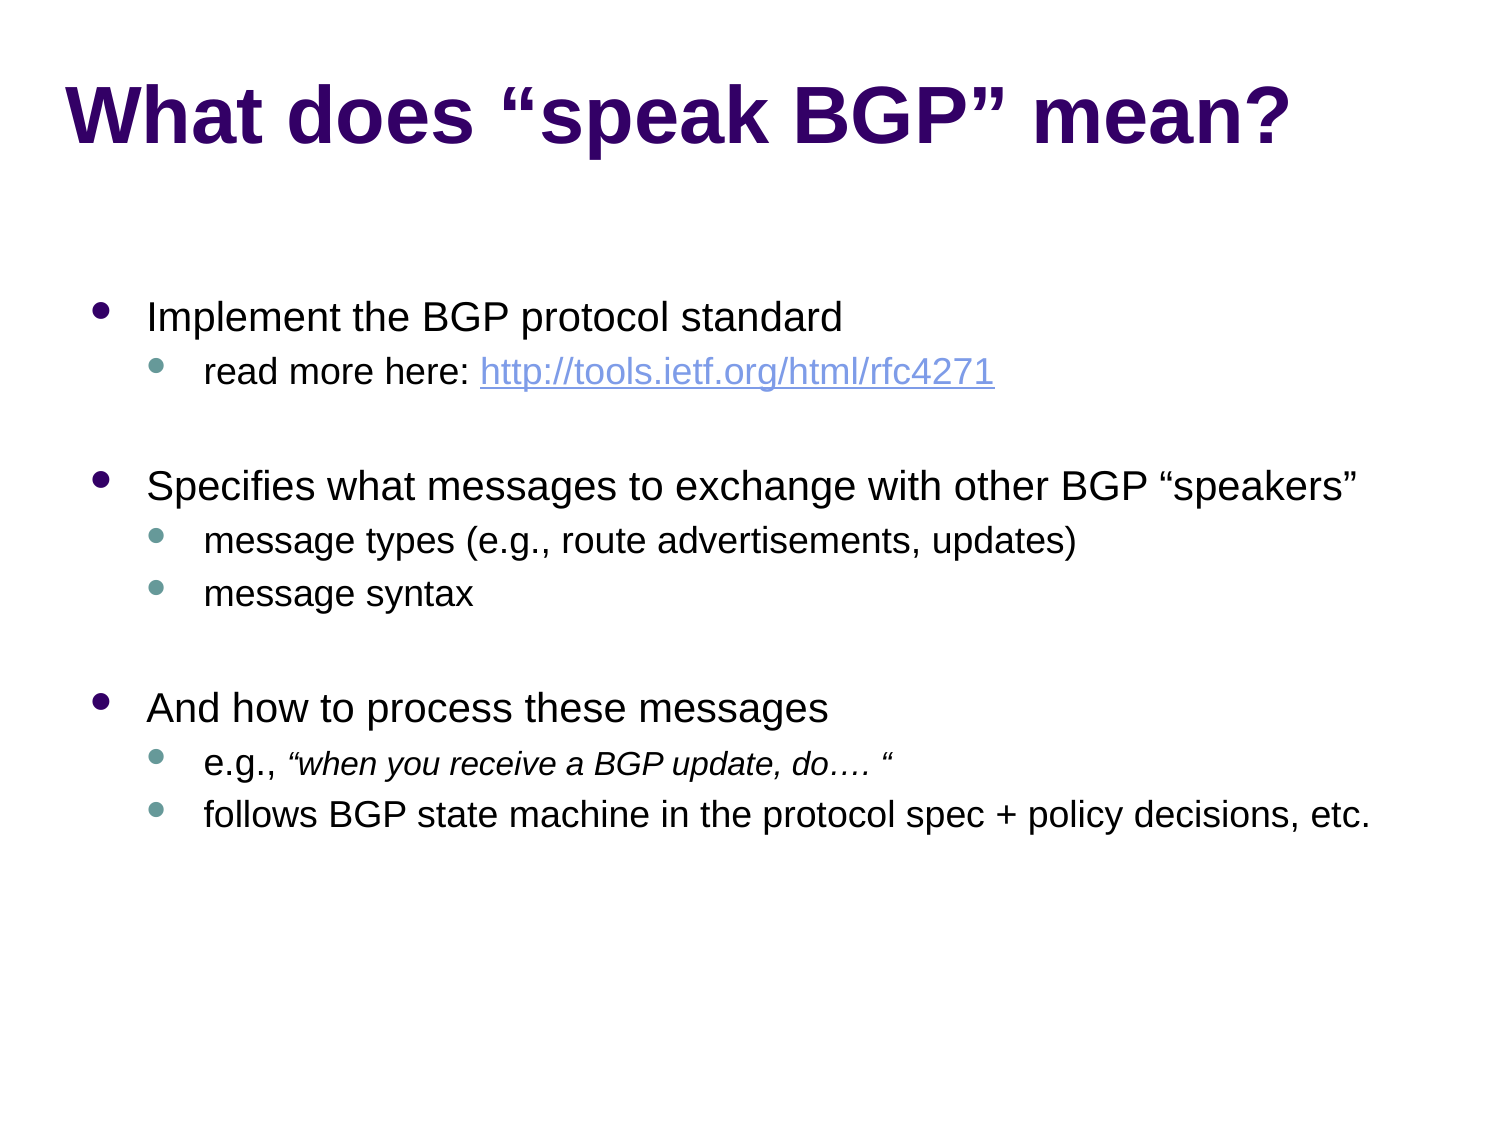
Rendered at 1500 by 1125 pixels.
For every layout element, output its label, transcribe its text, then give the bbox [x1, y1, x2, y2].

list Implement the BGP protocol standard read more here: http://tools.ietf.org/html/rfc4271 Specifies what messages to exchange with other BGP “speakers” message types (e.g., route advertisements, updates) message syntax And how to process these messages e.g., “when you receive a BGP update, do…. “ follows BGP state machine in the protocol spec + policy decisions, etc. [75, 282, 1488, 913]
title What does “speak BGP” mean? [50, 0, 1500, 168]
